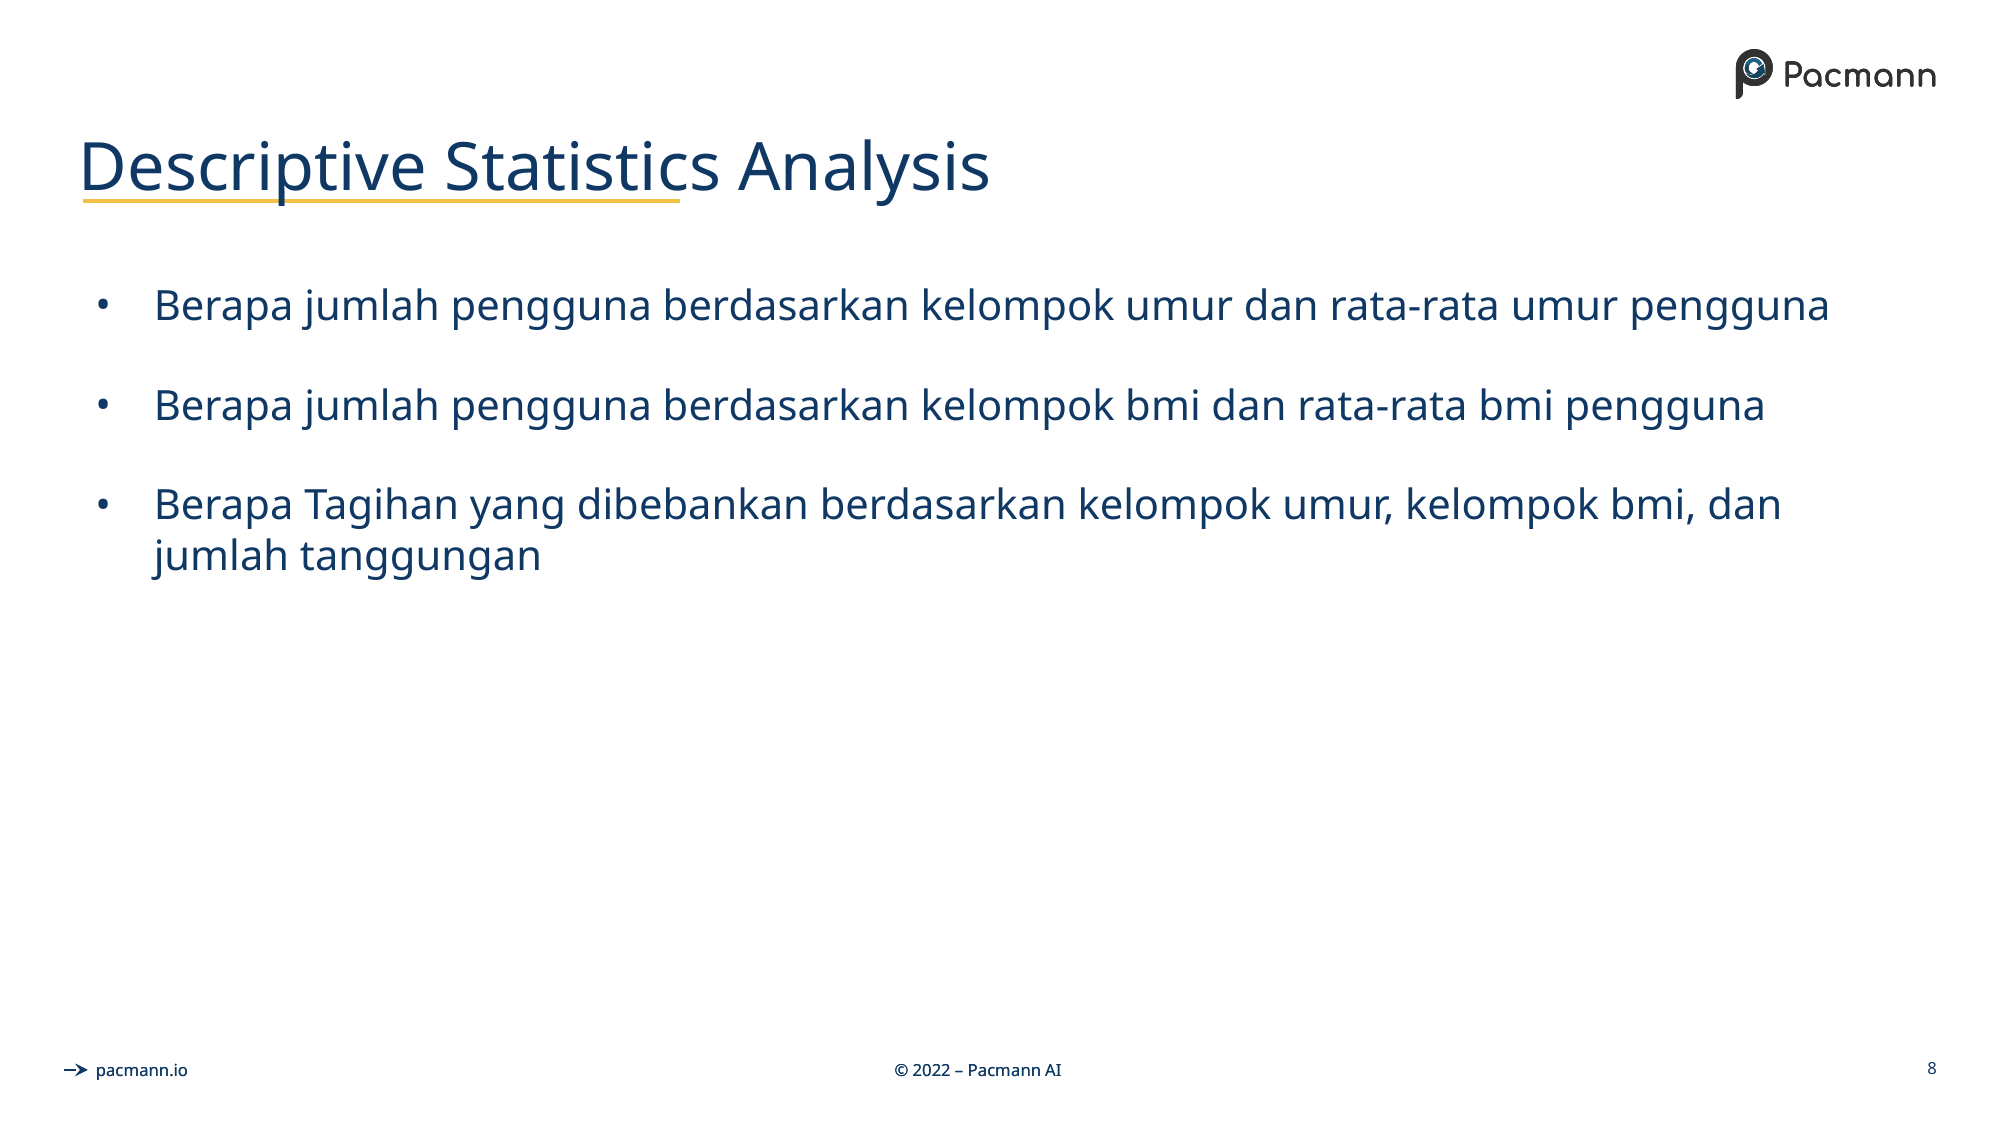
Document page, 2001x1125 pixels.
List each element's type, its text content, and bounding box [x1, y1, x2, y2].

title Descriptive Statistics Analysis [63, 59, 1935, 278]
text_box Berapa jumlah pengguna berdasarkan kelompok umur dan rata-rata umur pengguna Berapa jumlah pengguna berdasarkan kelompok bmi dan rata-rata bmi pengguna Berapa Tagihan yang dibebankan berdasarkan kelompok umur, kelompok bmi, dan jumlah tanggungan [63, 270, 1932, 686]
picture [1707, 36, 1966, 112]
